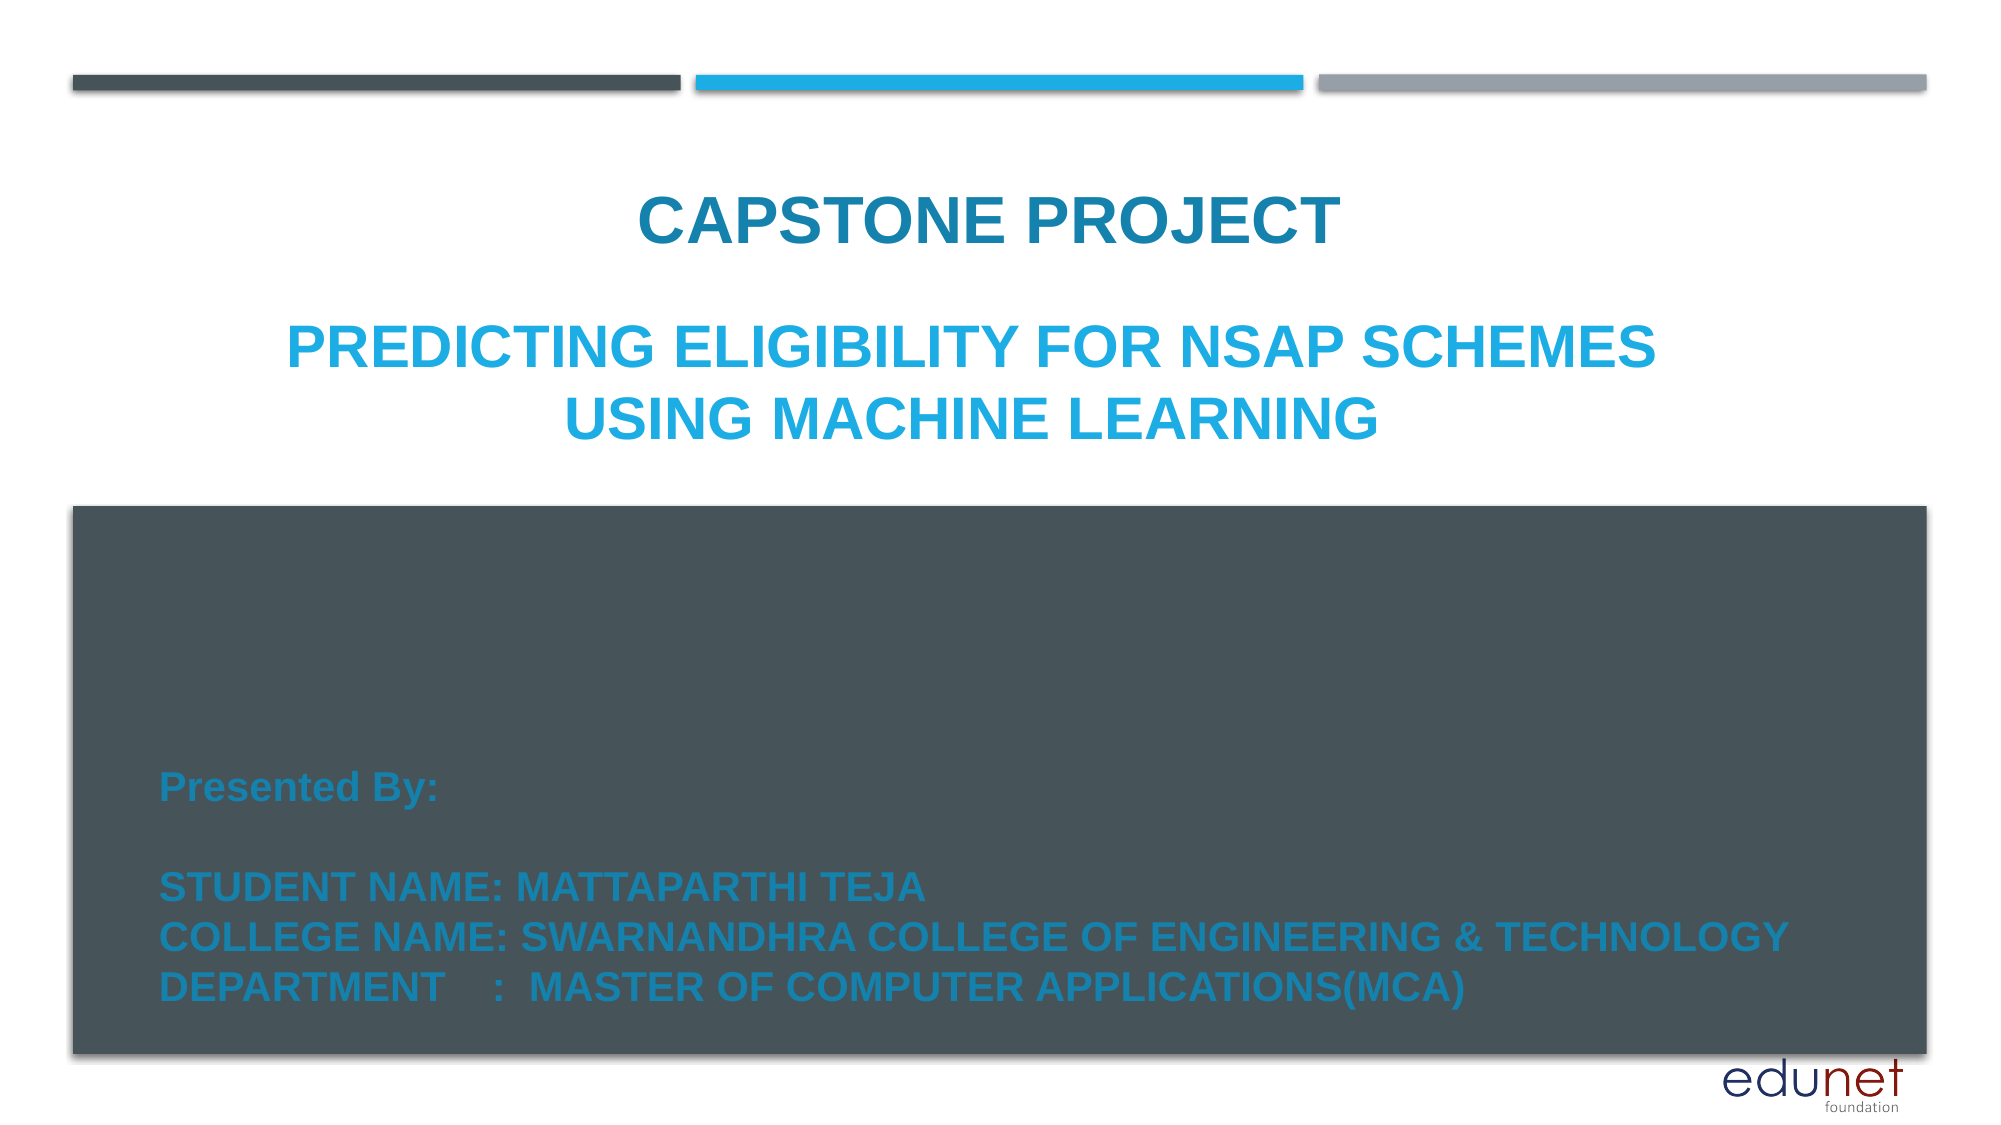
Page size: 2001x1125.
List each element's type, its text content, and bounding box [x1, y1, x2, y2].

picture [1719, 1056, 1905, 1116]
title PREDICTING ELIGIBILITY FOR NSAP SCHEMES USING Machine learning [222, 298, 1723, 460]
text_box Presented By: STUDENT NAME: MATTAPARTHI TEJA COLLEGE NAME: SWARNANDHRA COLLEGE OF ENGINEERING & TECHNOLOGY DEPARTMENT : MASTER OF COMPUTER APPLICATIONS(MCA) [143, 752, 1821, 1018]
text_box CAPSTONE PROJECT [0, 169, 2000, 265]
